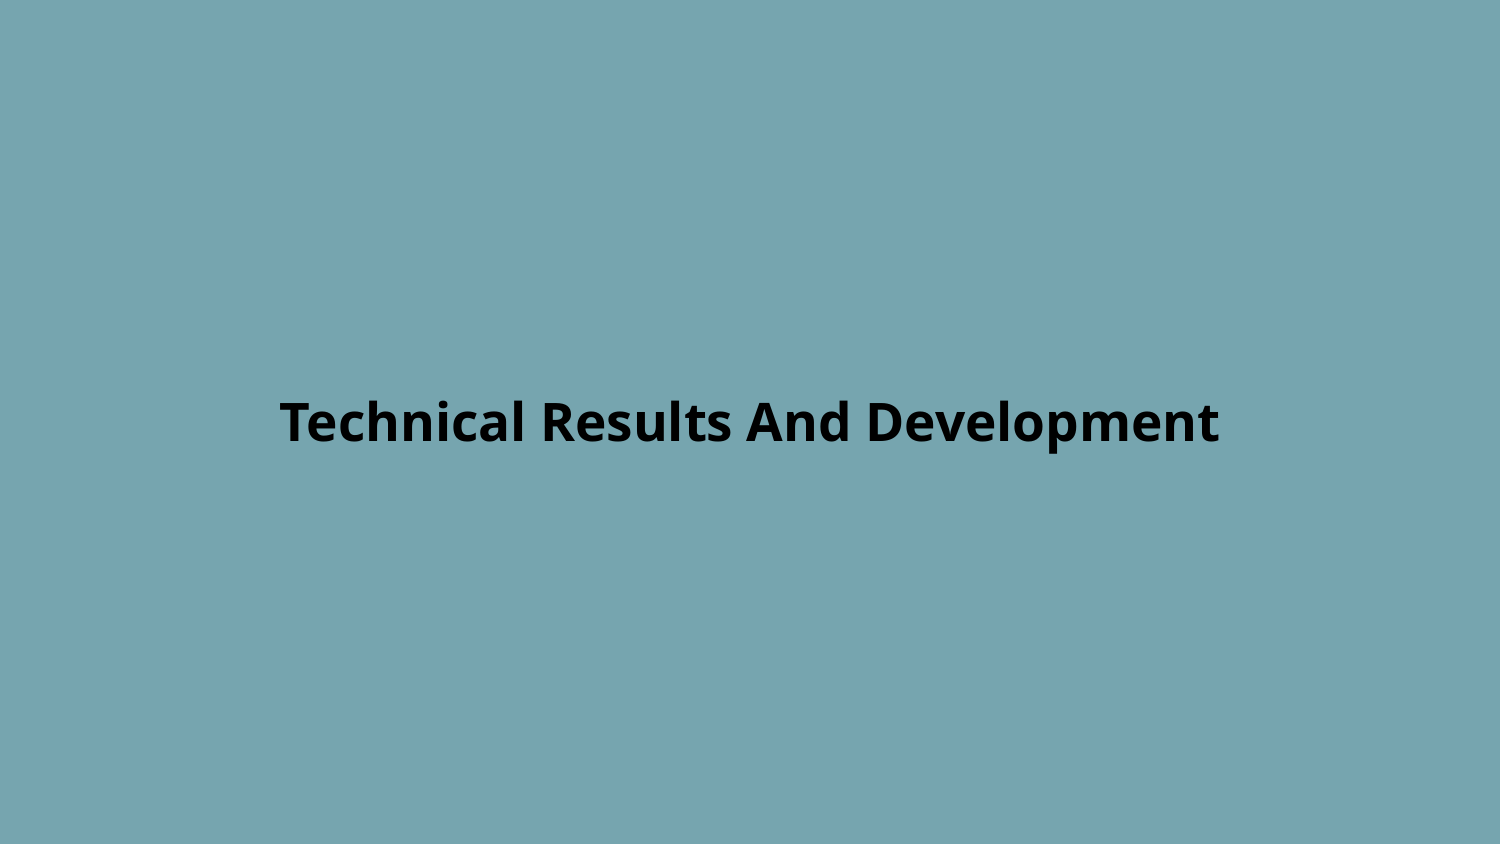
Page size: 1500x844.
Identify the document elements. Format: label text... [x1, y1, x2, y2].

title Technical Results And Development [51, 372, 1449, 467]
